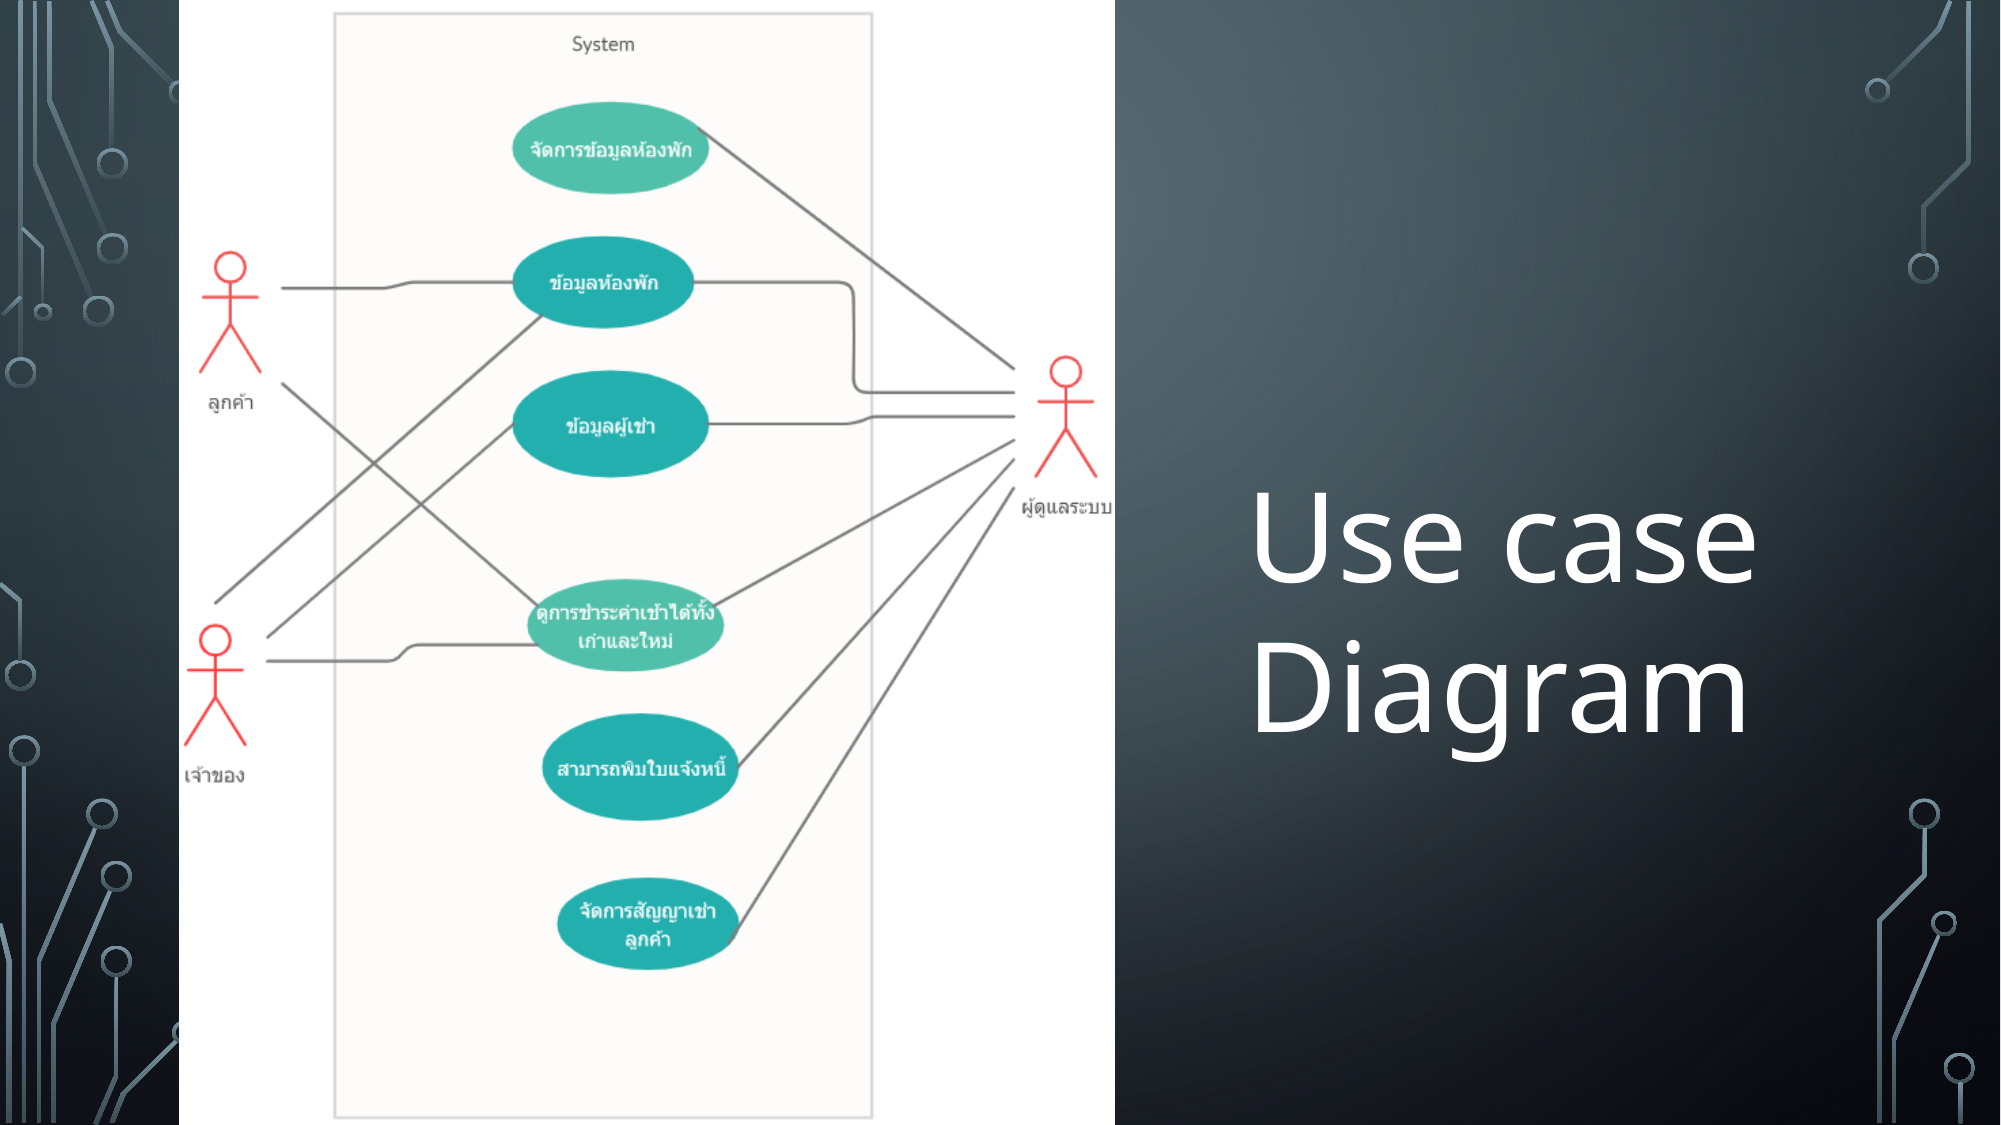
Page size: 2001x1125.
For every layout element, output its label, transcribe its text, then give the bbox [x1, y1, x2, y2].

picture [178, 0, 1115, 1125]
text_box Use case Diagram [1231, 449, 1923, 765]
